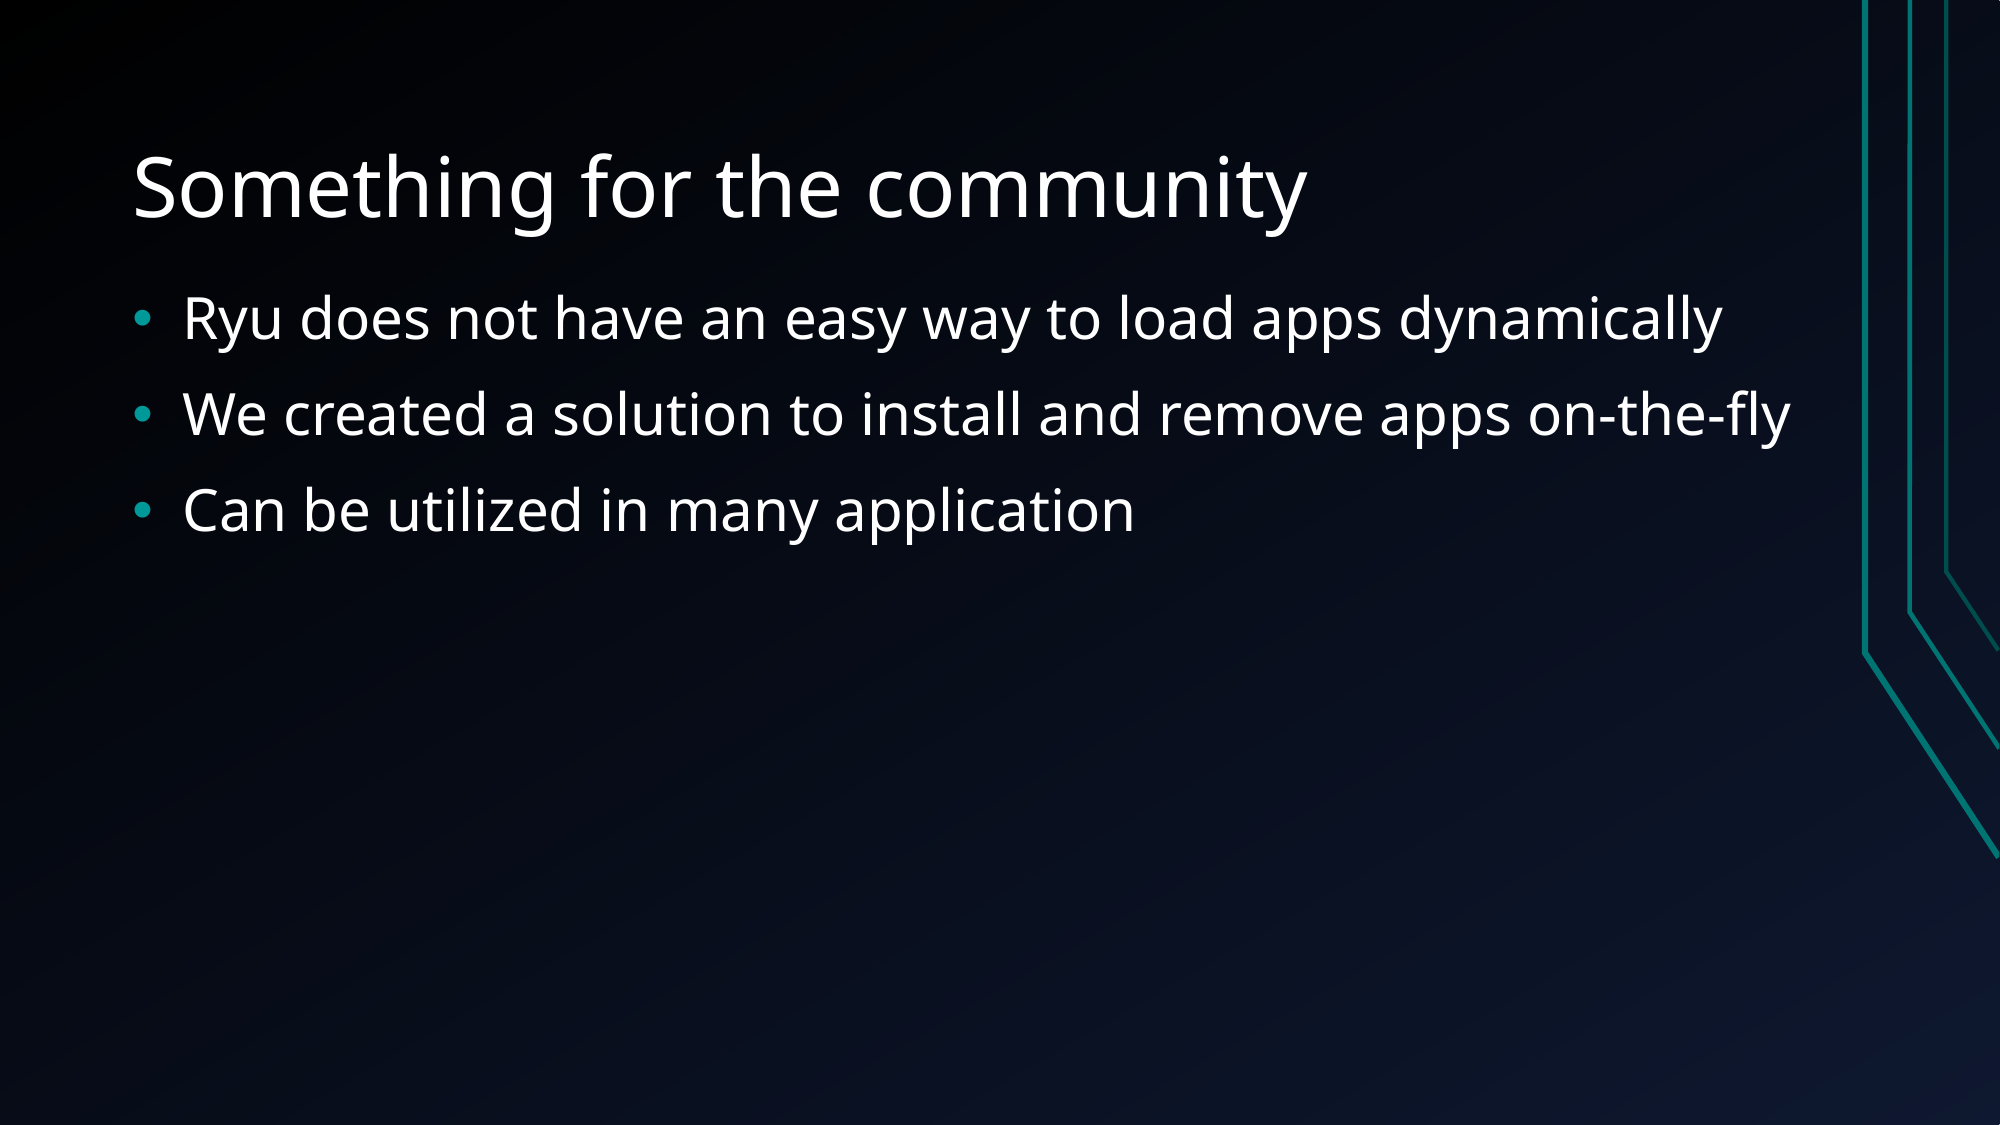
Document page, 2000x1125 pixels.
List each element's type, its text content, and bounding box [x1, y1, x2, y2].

list Ryu does not have an easy way to load apps dynamically We created a solution to install and remove apps on-the-fly Can be utilized in many application [112, 279, 1812, 1012]
title Something for the community [112, 45, 1812, 246]
